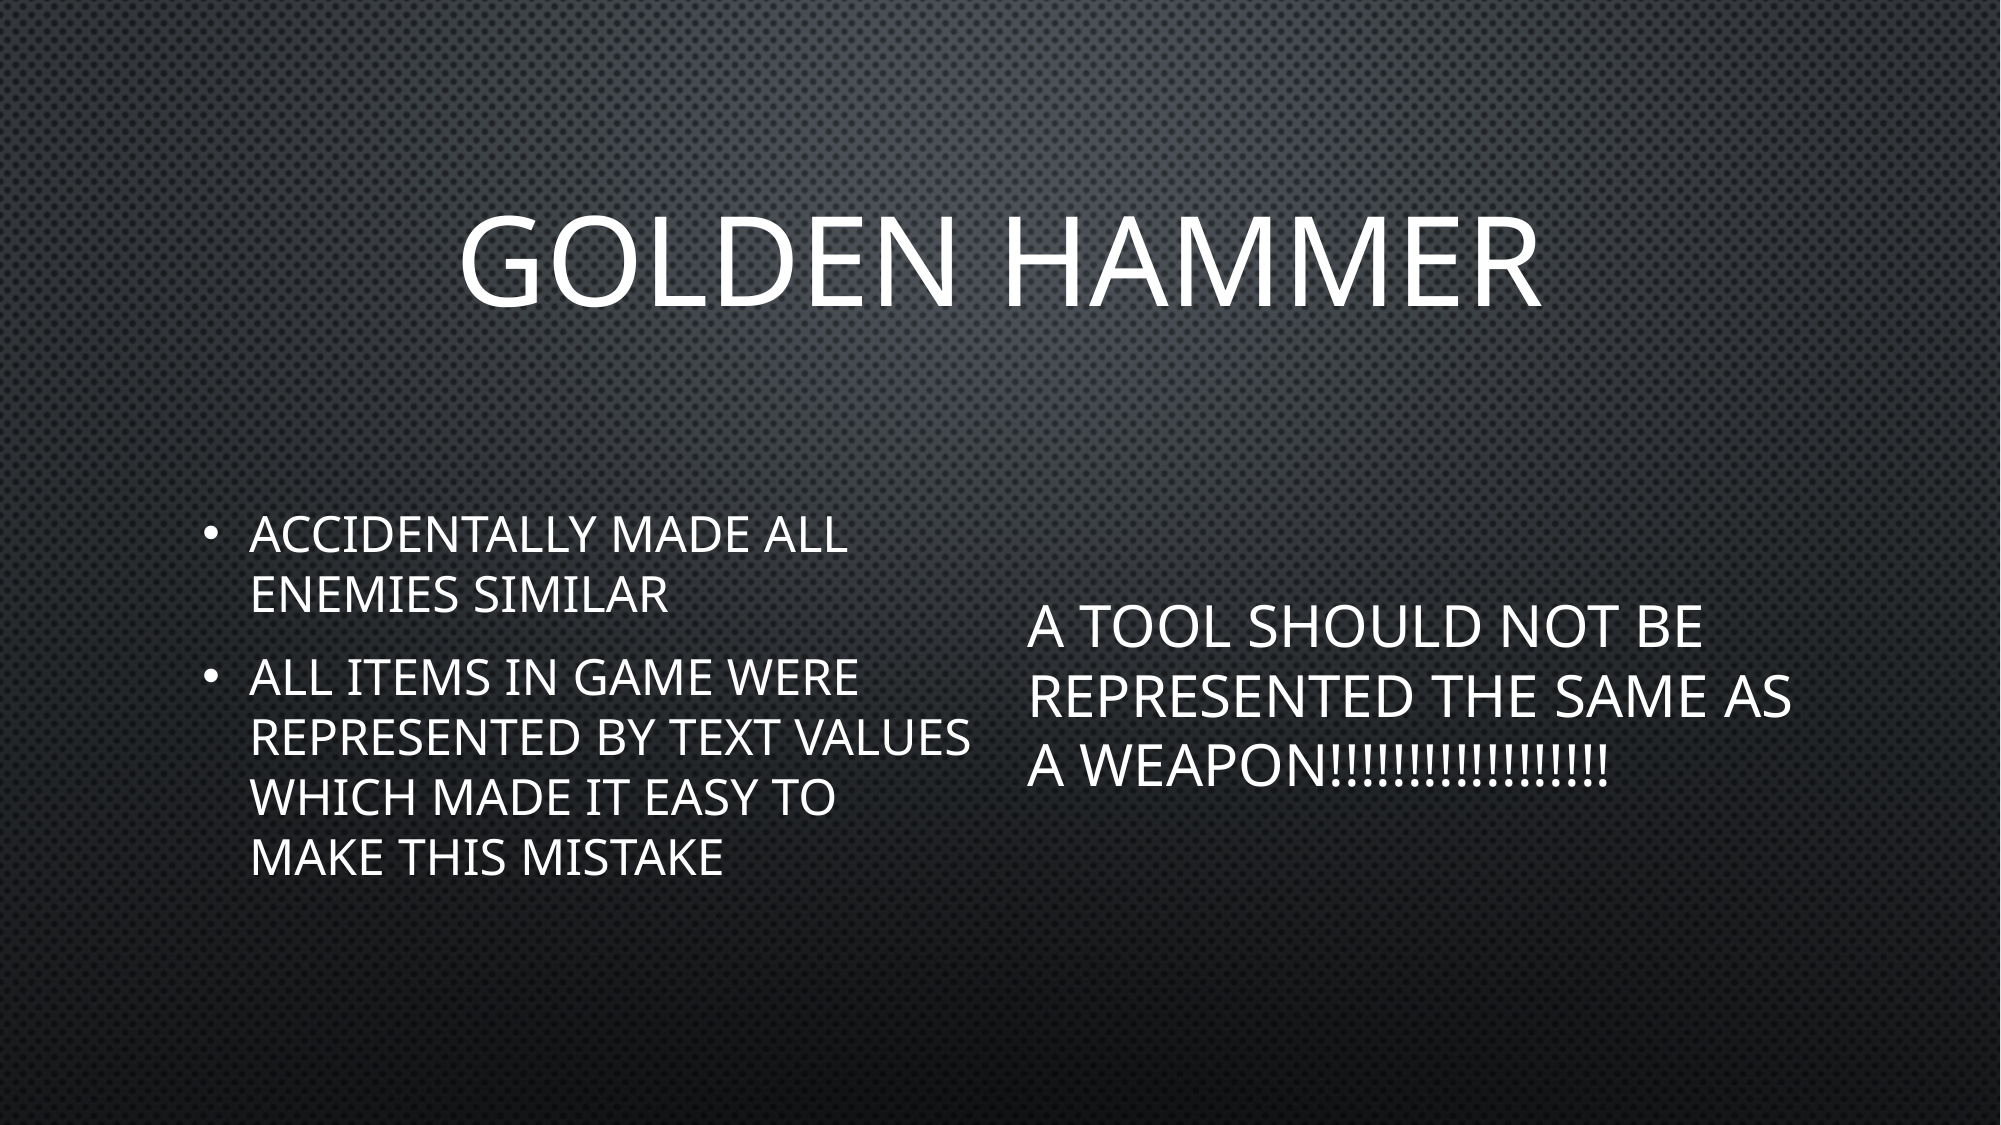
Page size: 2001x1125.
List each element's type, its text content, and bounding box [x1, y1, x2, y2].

title GOLDEN HAMMER [187, 99, 1813, 413]
picture [0, 0, 2001, 1125]
list A tool should not be represented the same as a weapon!!!!!!!!!!!!!!!!!! [1012, 437, 1813, 950]
list Accidentally made all enemies similar All items in game were represented by text values which made it easy to make this mistake [187, 437, 988, 950]
